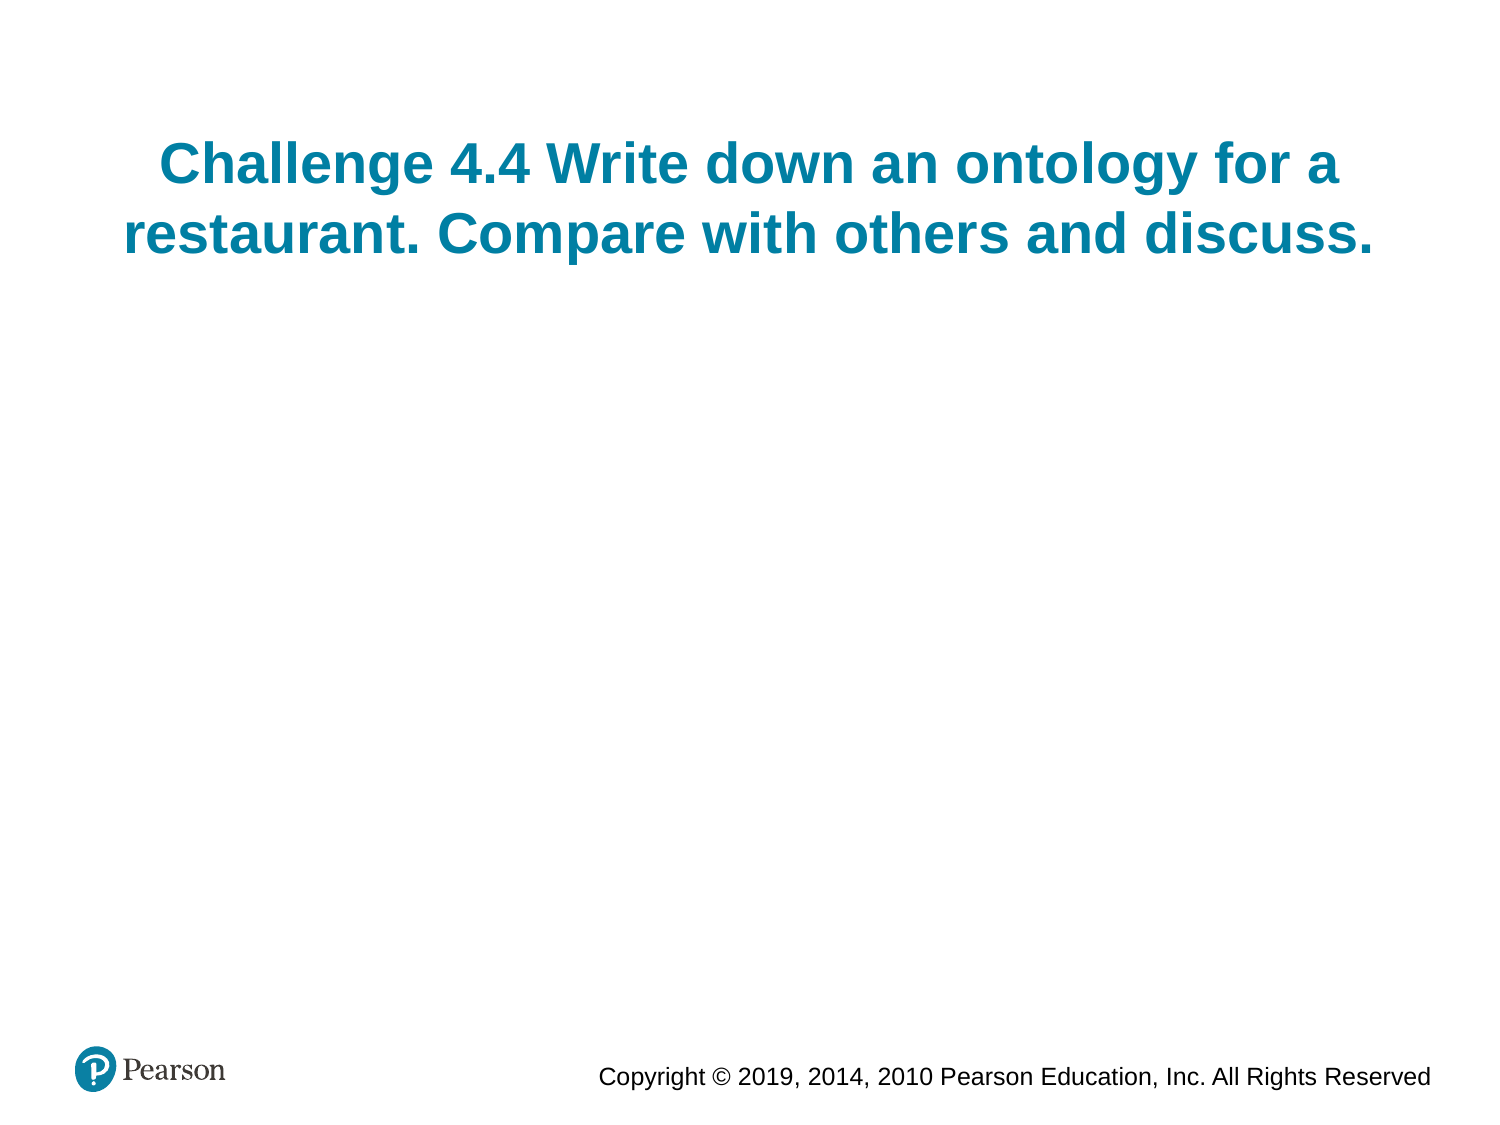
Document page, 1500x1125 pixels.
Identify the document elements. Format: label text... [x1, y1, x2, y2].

title Challenge 4.4 Write down an ontology for a restaurant. Compare with others and discuss. [103, 86, 1397, 305]
